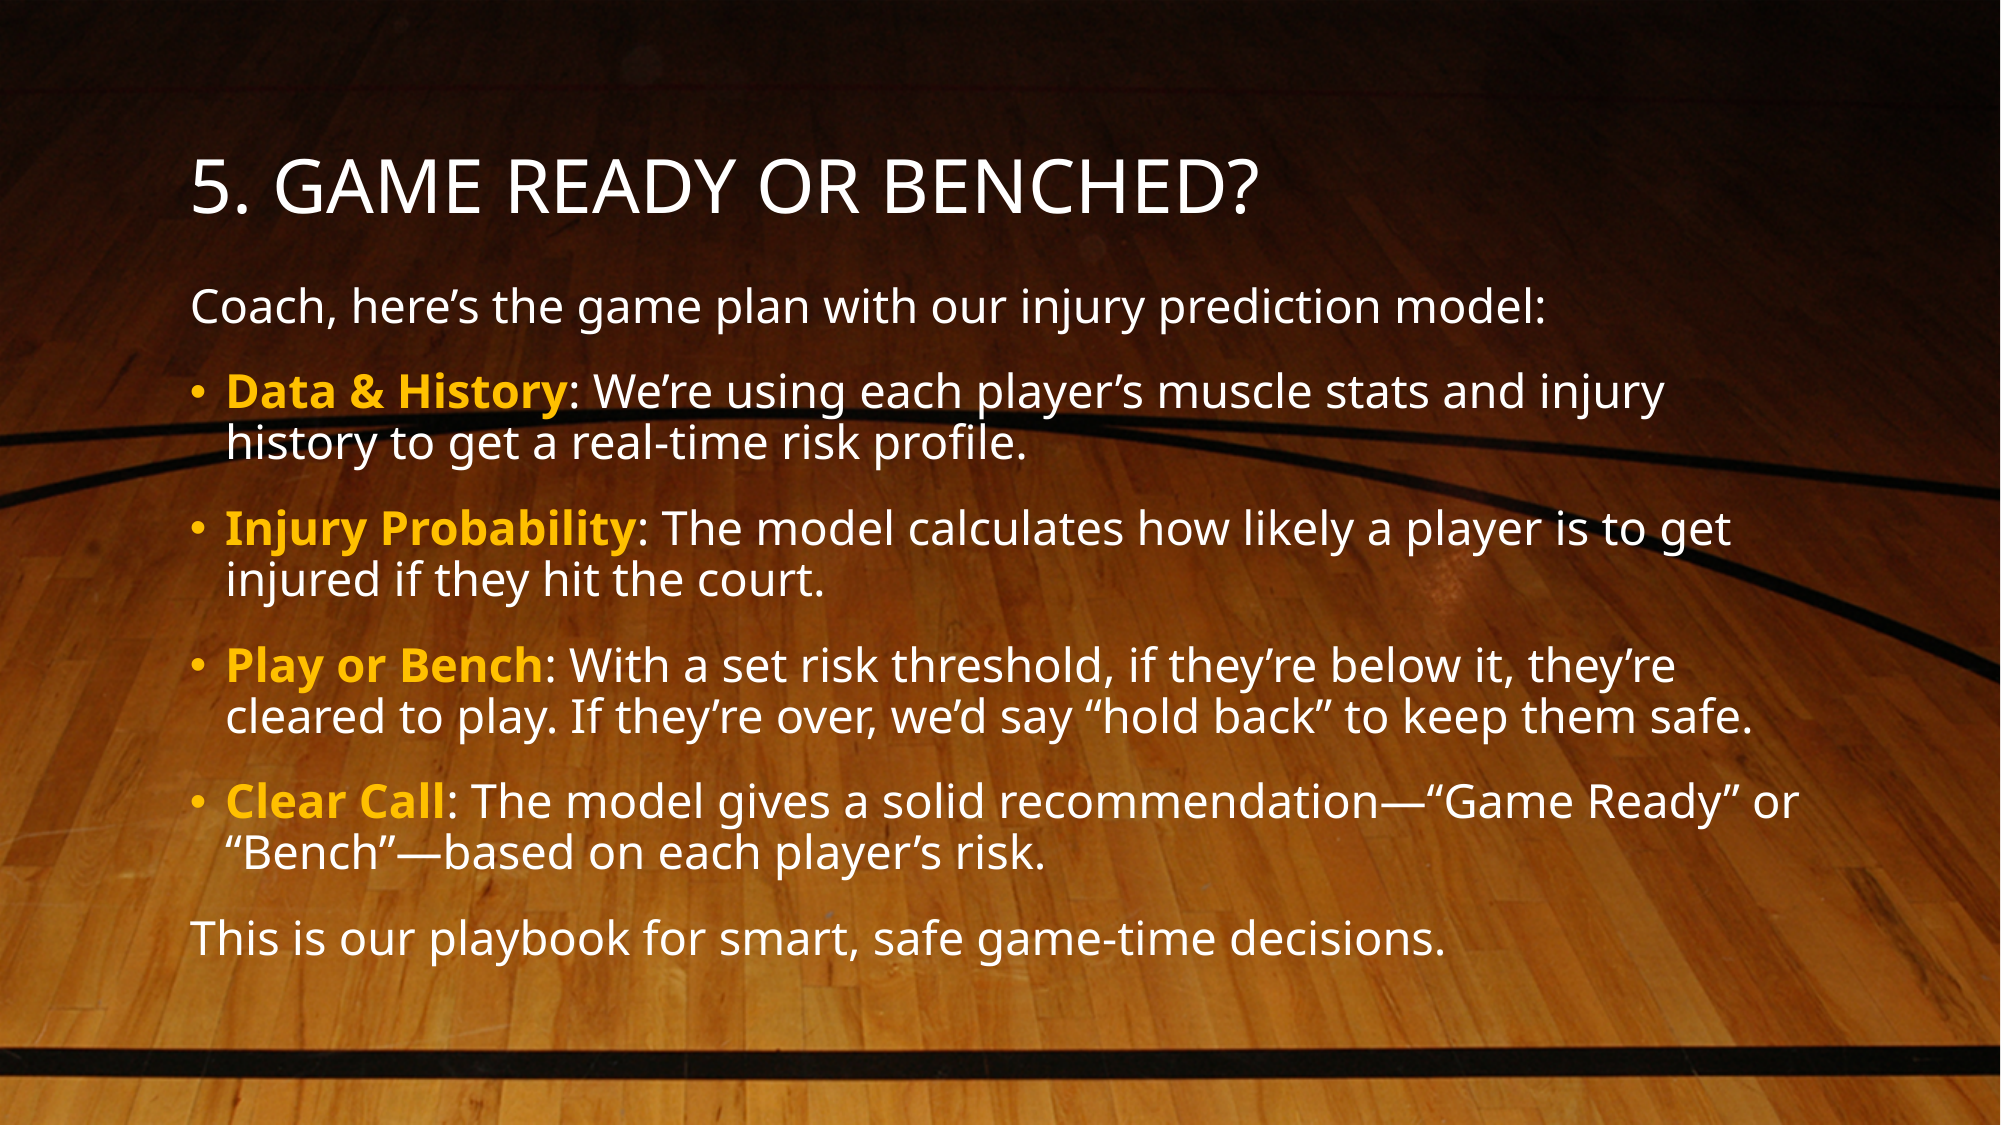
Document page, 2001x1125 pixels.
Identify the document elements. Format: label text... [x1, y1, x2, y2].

title 5. GAME READY OR BENCHED? [174, 50, 1825, 238]
picture [0, 0, 2001, 1125]
list Coach, here’s the game plan with our injury prediction model: Data & History: We’re using each player’s muscle stats and injury history to get a real-time risk profile. Injury Probability: The model calculates how likely a player is to get injured if they hit the court. Play or Bench: With a set risk threshold, if they’re below it, they’re cleared to play. If they’re over, we’d say “hold back” to keep them safe. Clear Call: The model gives a solid recommendation—“Game Ready” or “Bench”—based on each player’s risk. This is our playbook for smart, safe game-time decisions. [174, 275, 1825, 988]
